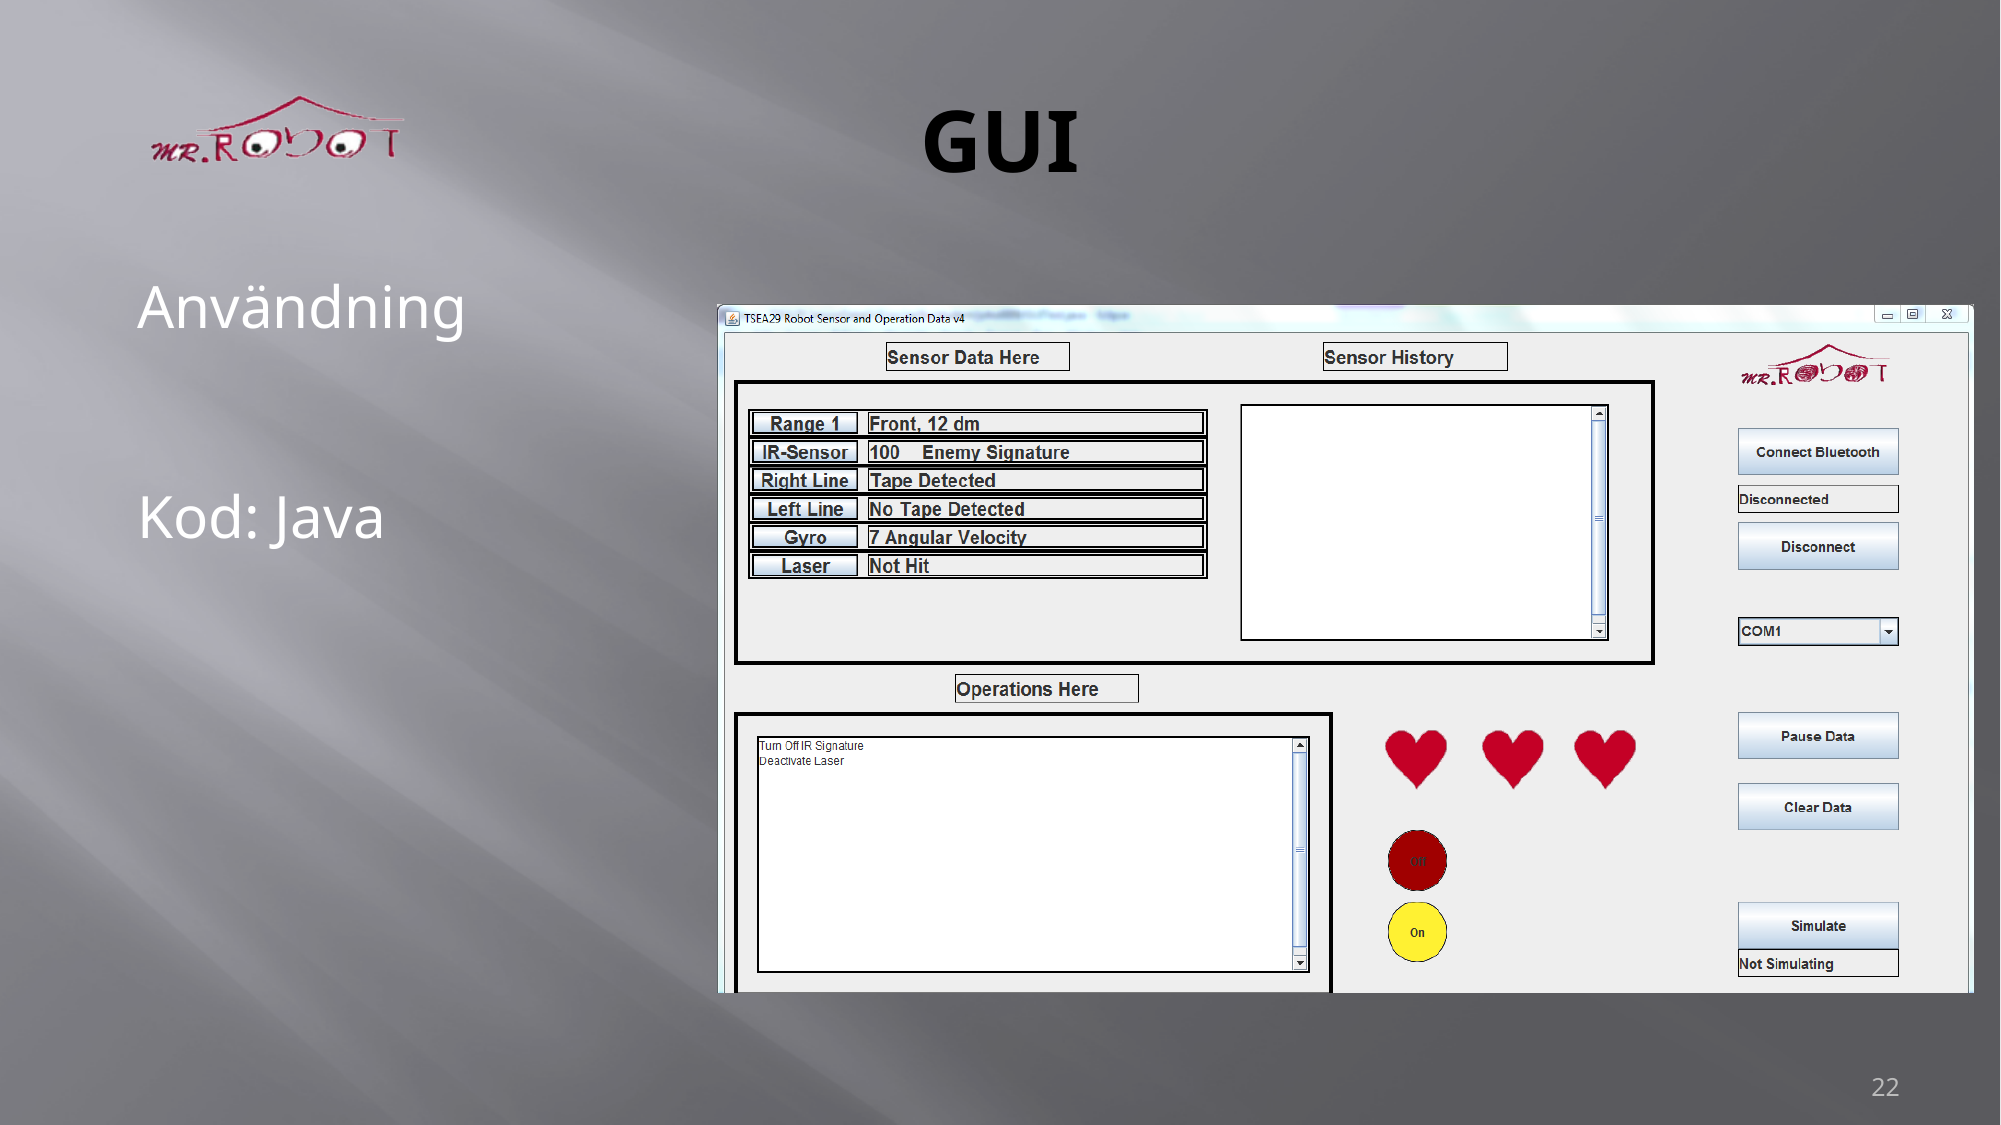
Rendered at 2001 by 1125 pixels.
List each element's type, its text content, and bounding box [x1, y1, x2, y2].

picture [148, 90, 409, 175]
title GUI [99, 45, 1900, 233]
slide_number 22 [1733, 1052, 1900, 1113]
picture [717, 304, 1974, 993]
list Användning Kod: Java [99, 262, 1900, 1035]
